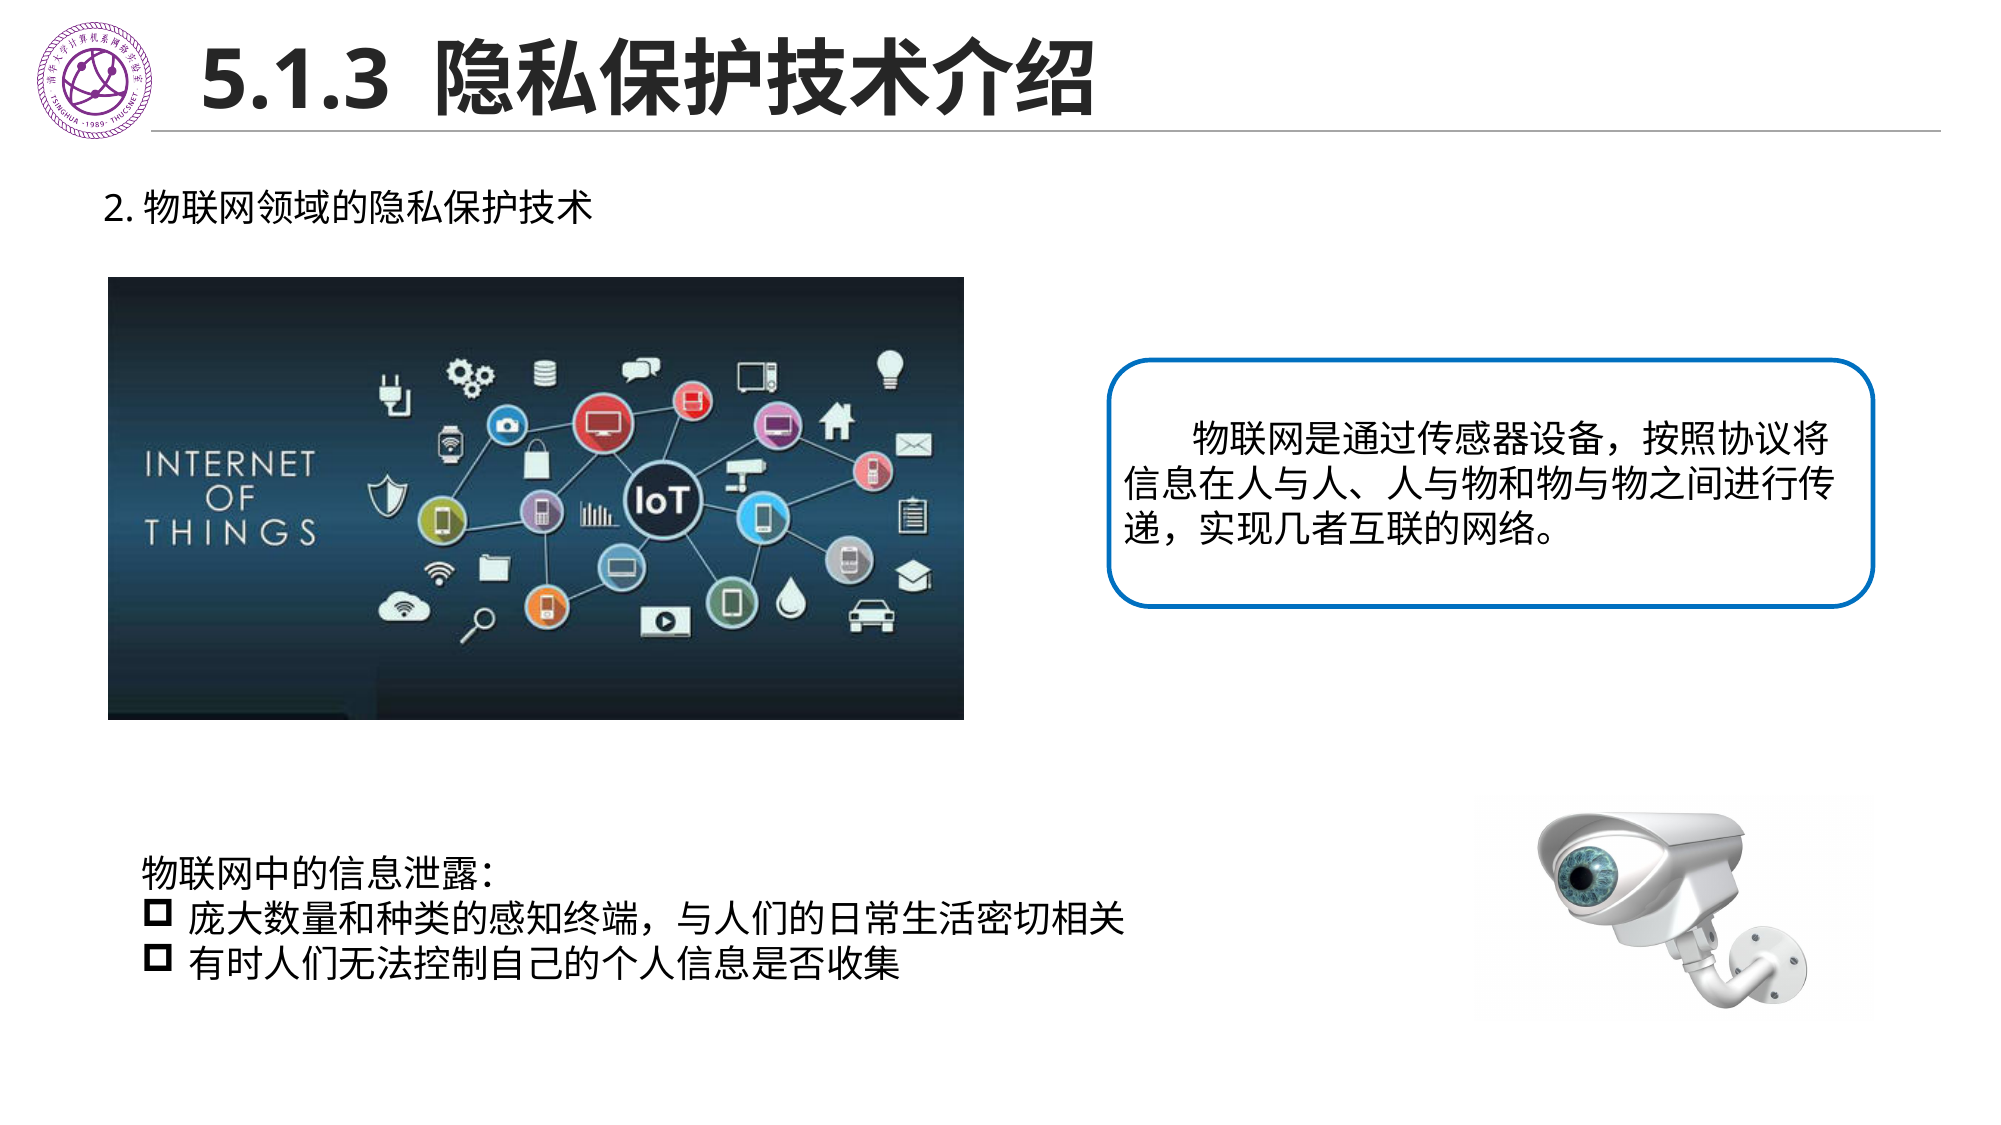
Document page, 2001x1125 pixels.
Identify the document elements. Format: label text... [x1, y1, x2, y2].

title 5.1.3 隐私保护技术介绍 [185, 22, 1928, 142]
text_box 物联网是通过传感器设备，按照协议将信息在人与人、人与物和物与物之间进行传递，实现几者互联的网络。 [1108, 407, 1873, 558]
text_box [1107, 358, 1875, 608]
picture [37, 22, 152, 139]
picture [108, 276, 964, 720]
text_box 2.物联网领域的隐私保护技术 [88, 176, 1338, 236]
text_box 物联网中的信息泄露： 庞大数量和种类的感知终端，与人们的日常生活密切相关 有时人们无法控制自己的个人信息是否收集 [126, 842, 1416, 993]
picture [1474, 795, 1874, 1021]
